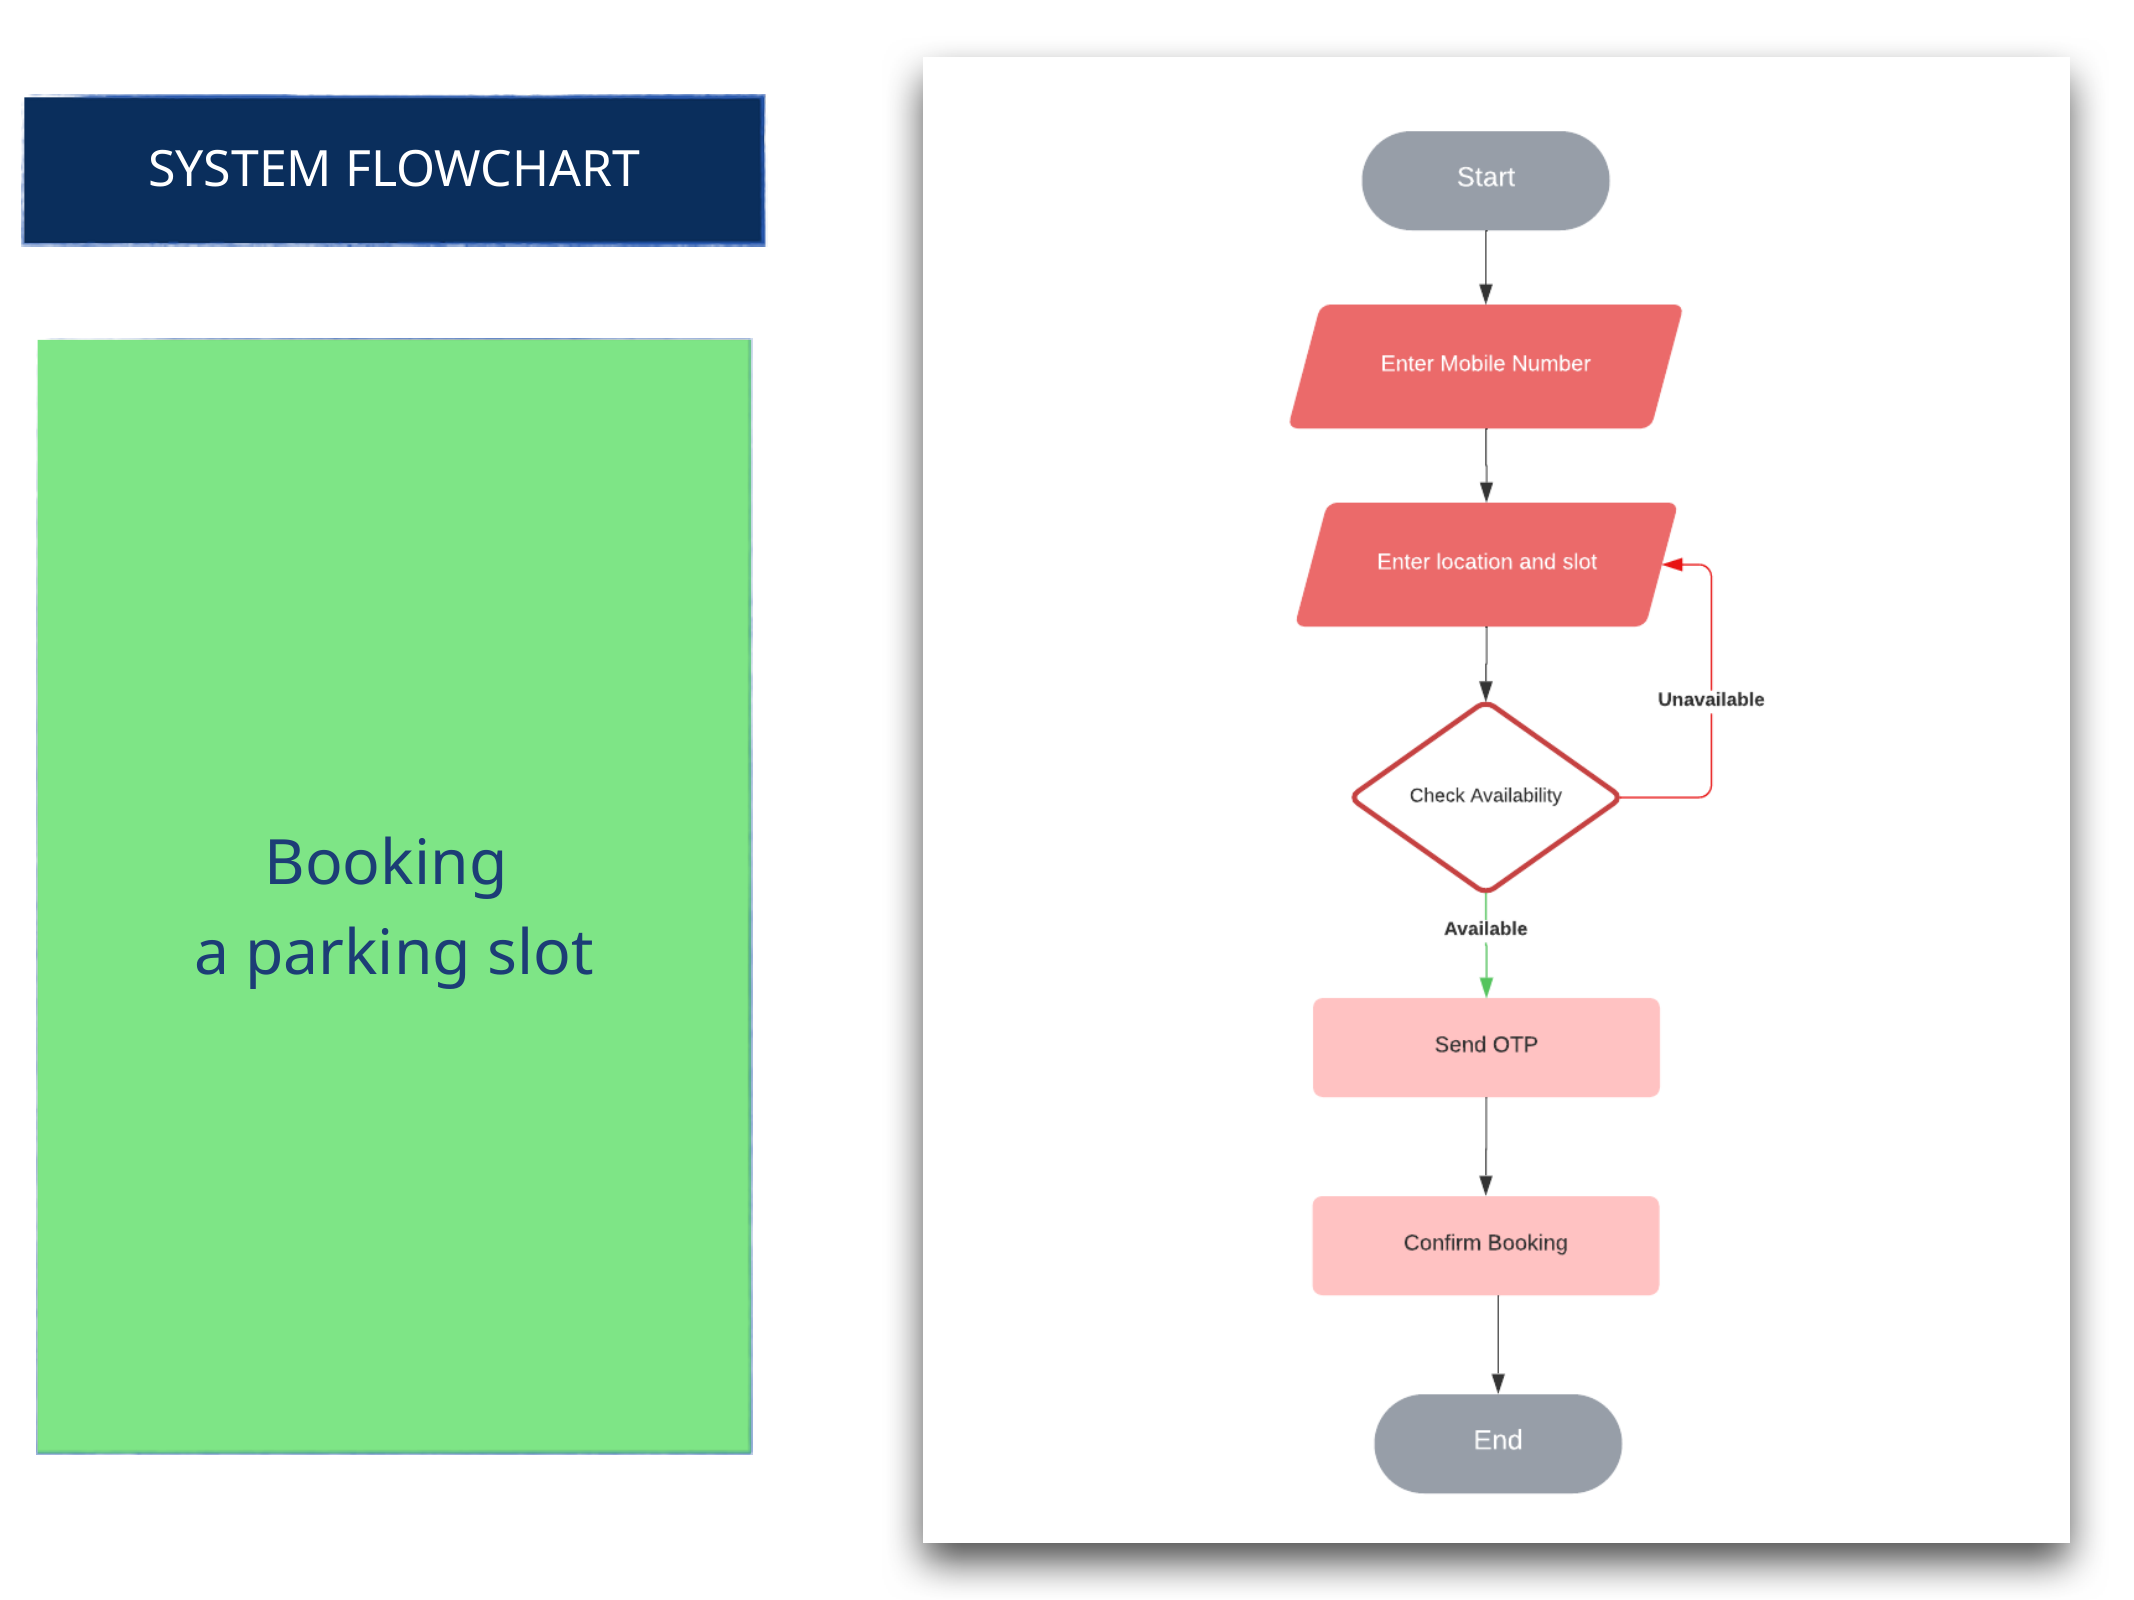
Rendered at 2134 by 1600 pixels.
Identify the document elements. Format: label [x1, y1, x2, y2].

text_box [20, 93, 768, 247]
text_box [36, 338, 753, 1456]
picture [923, 57, 2071, 1543]
